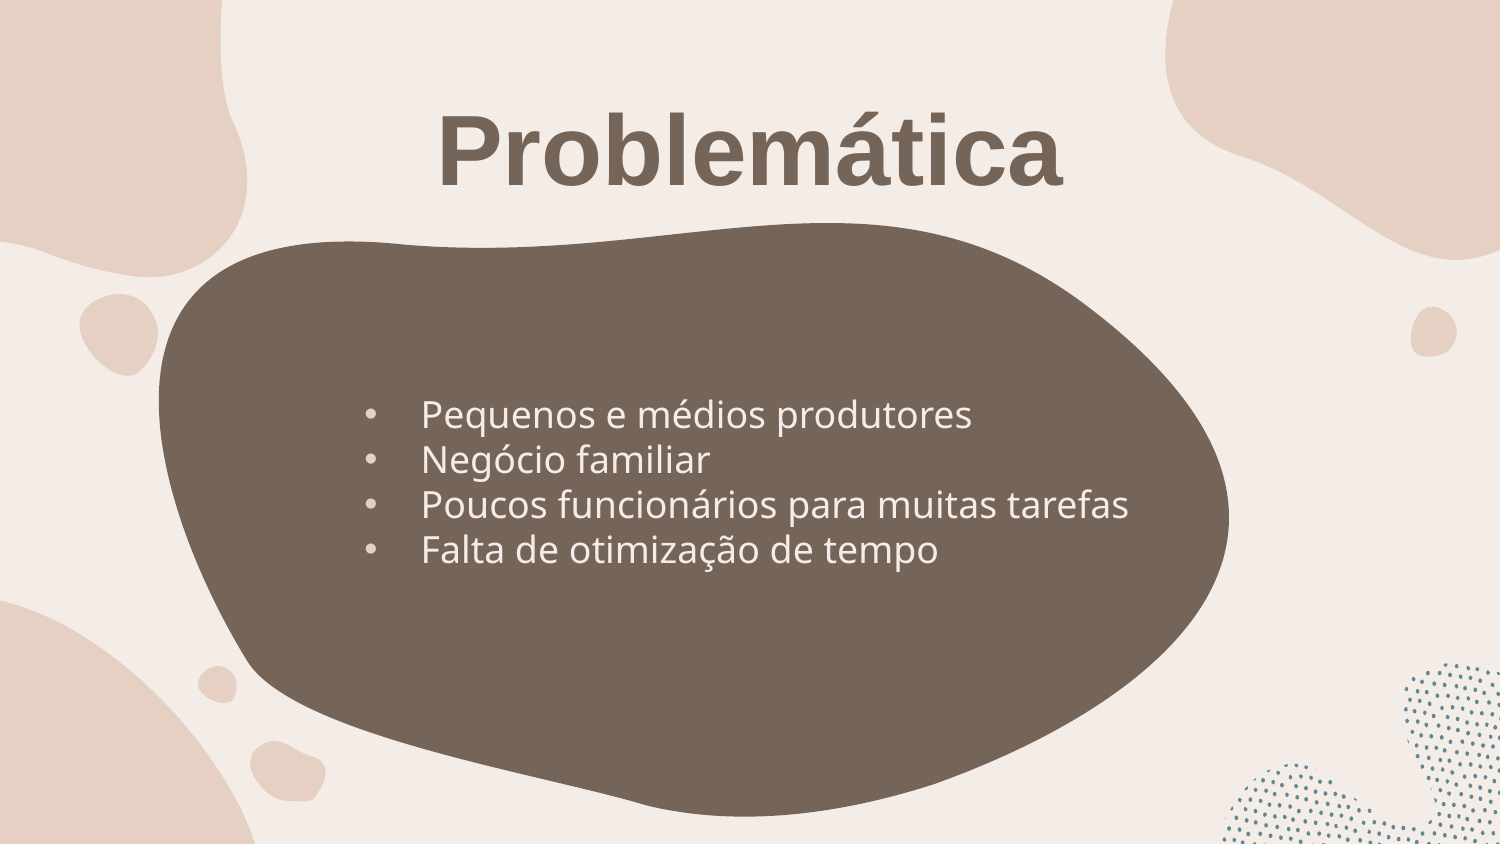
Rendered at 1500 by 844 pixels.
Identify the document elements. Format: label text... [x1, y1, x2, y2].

text_box Pequenos e médios produtores Negócio familiar Poucos funcionários para muitas tarefas Falta de otimização de tempo [349, 383, 1326, 579]
text_box [158, 223, 1216, 817]
title Problemática [349, 95, 1151, 221]
